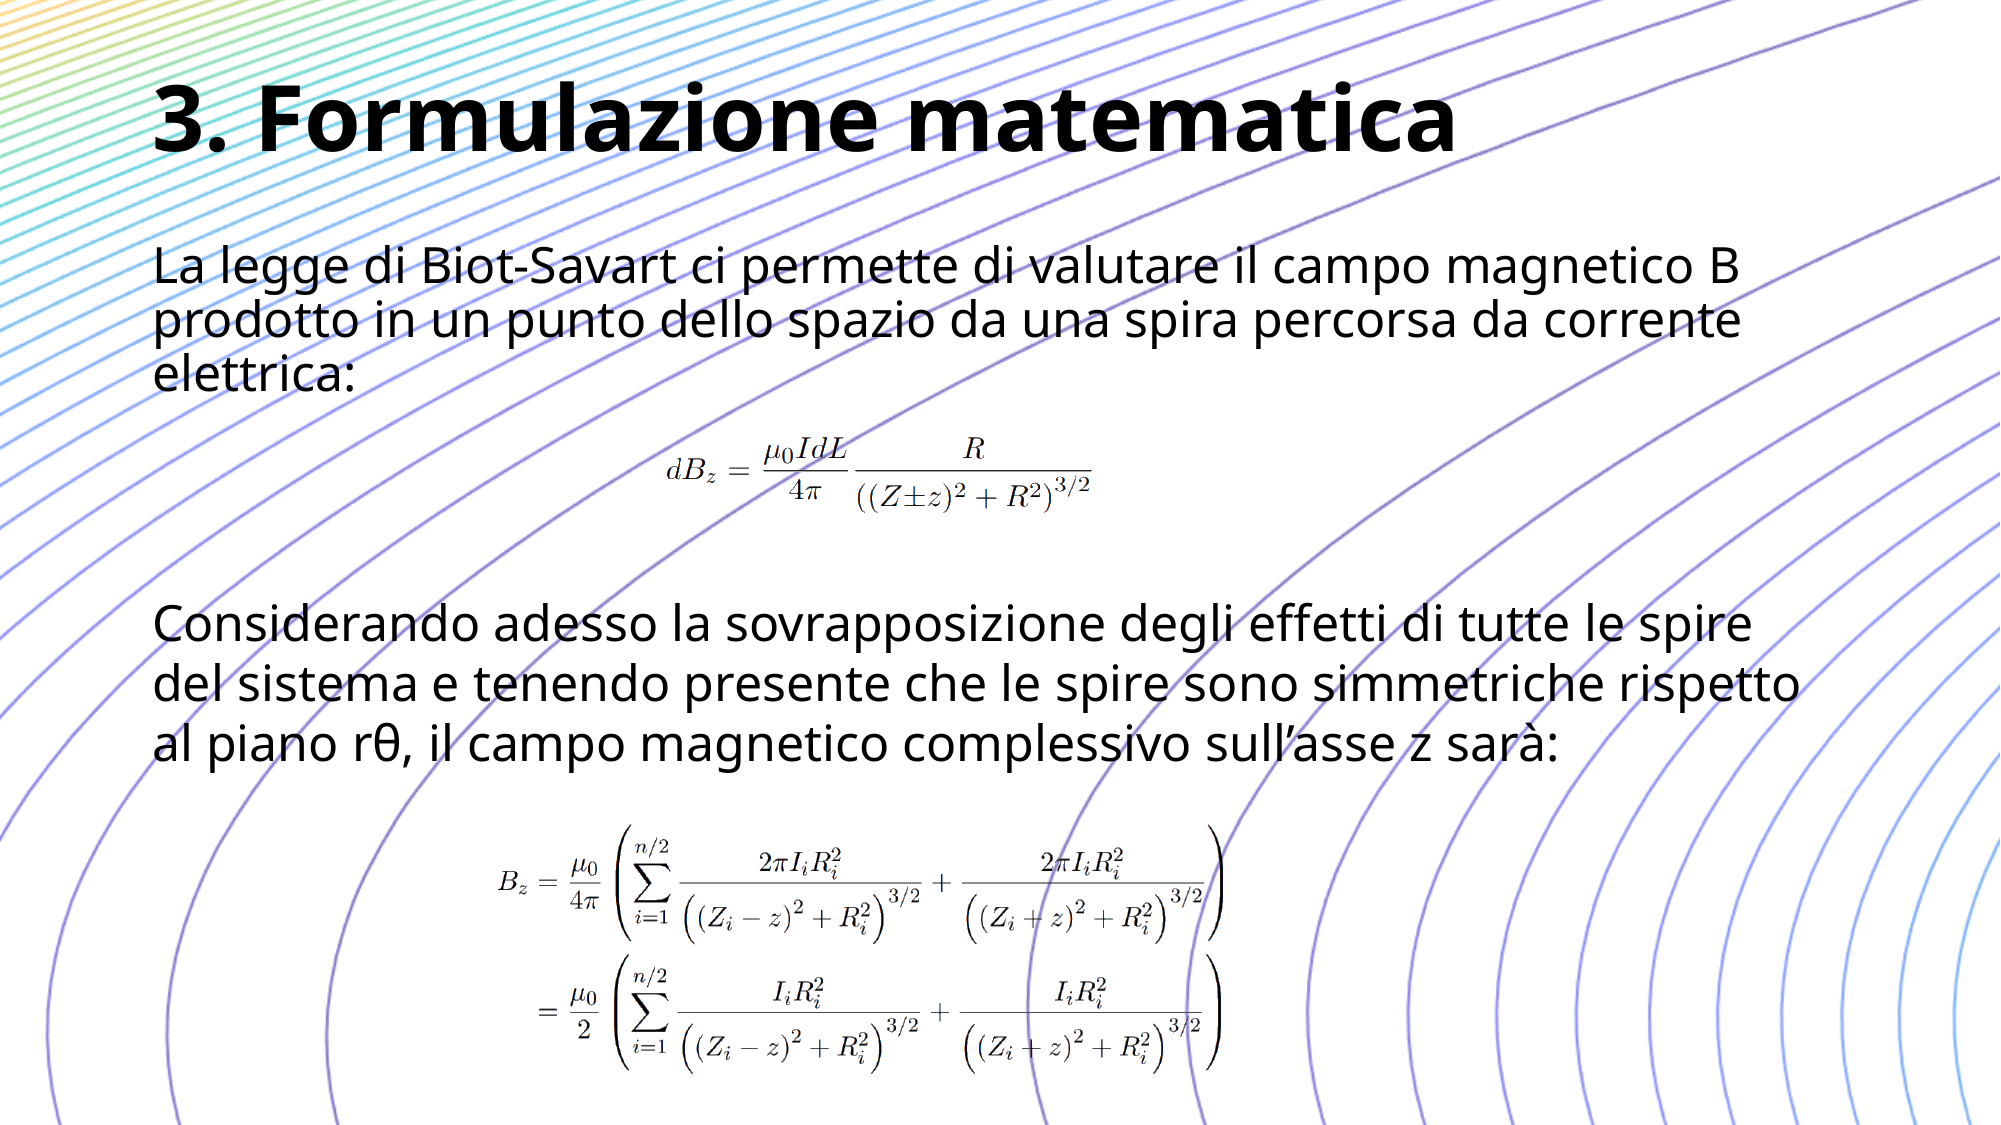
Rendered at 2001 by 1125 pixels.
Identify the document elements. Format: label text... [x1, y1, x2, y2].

picture [646, 423, 1142, 534]
picture [484, 800, 1250, 1084]
list La legge di Biot-Savart ci permette di valutare il campo magnetico B prodotto in un punto dello spazio da una spira percorsa da corrente elettrica: [137, 232, 1812, 435]
text_box Considerando adesso la sovrapposizione degli effetti di tutte le spire del sistema e tenendo presente che le spire sono simmetriche rispetto al piano rθ, il campo magnetico complessivo sull’asse z sarà: [137, 583, 1846, 779]
title 3. Formulazione matematica [137, 13, 1863, 231]
